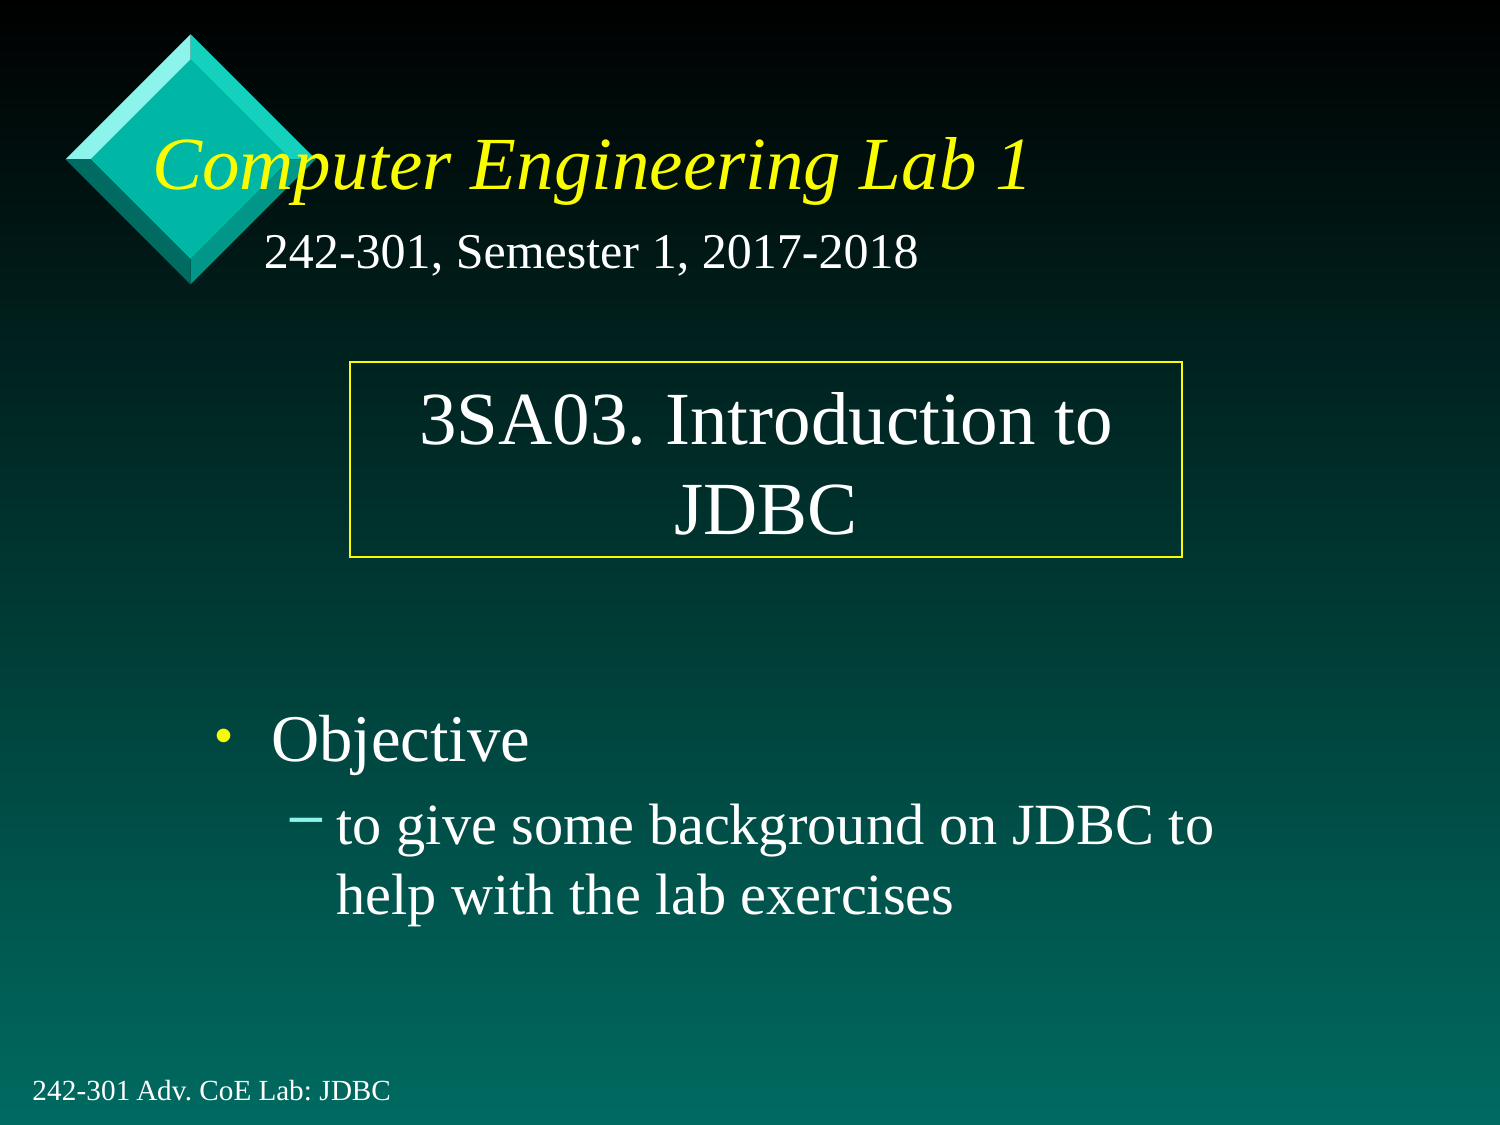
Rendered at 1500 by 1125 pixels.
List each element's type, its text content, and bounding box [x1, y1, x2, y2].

list Objective to give some background on JDBC to help with the lab exercises [199, 686, 1339, 913]
text_box 242-301, Semester 1, 2017-2018 [249, 211, 1289, 287]
title Computer Engineering Lab 1 [136, 68, 1415, 251]
text_box 3SA03. Introduction to JDBC [350, 362, 1183, 557]
